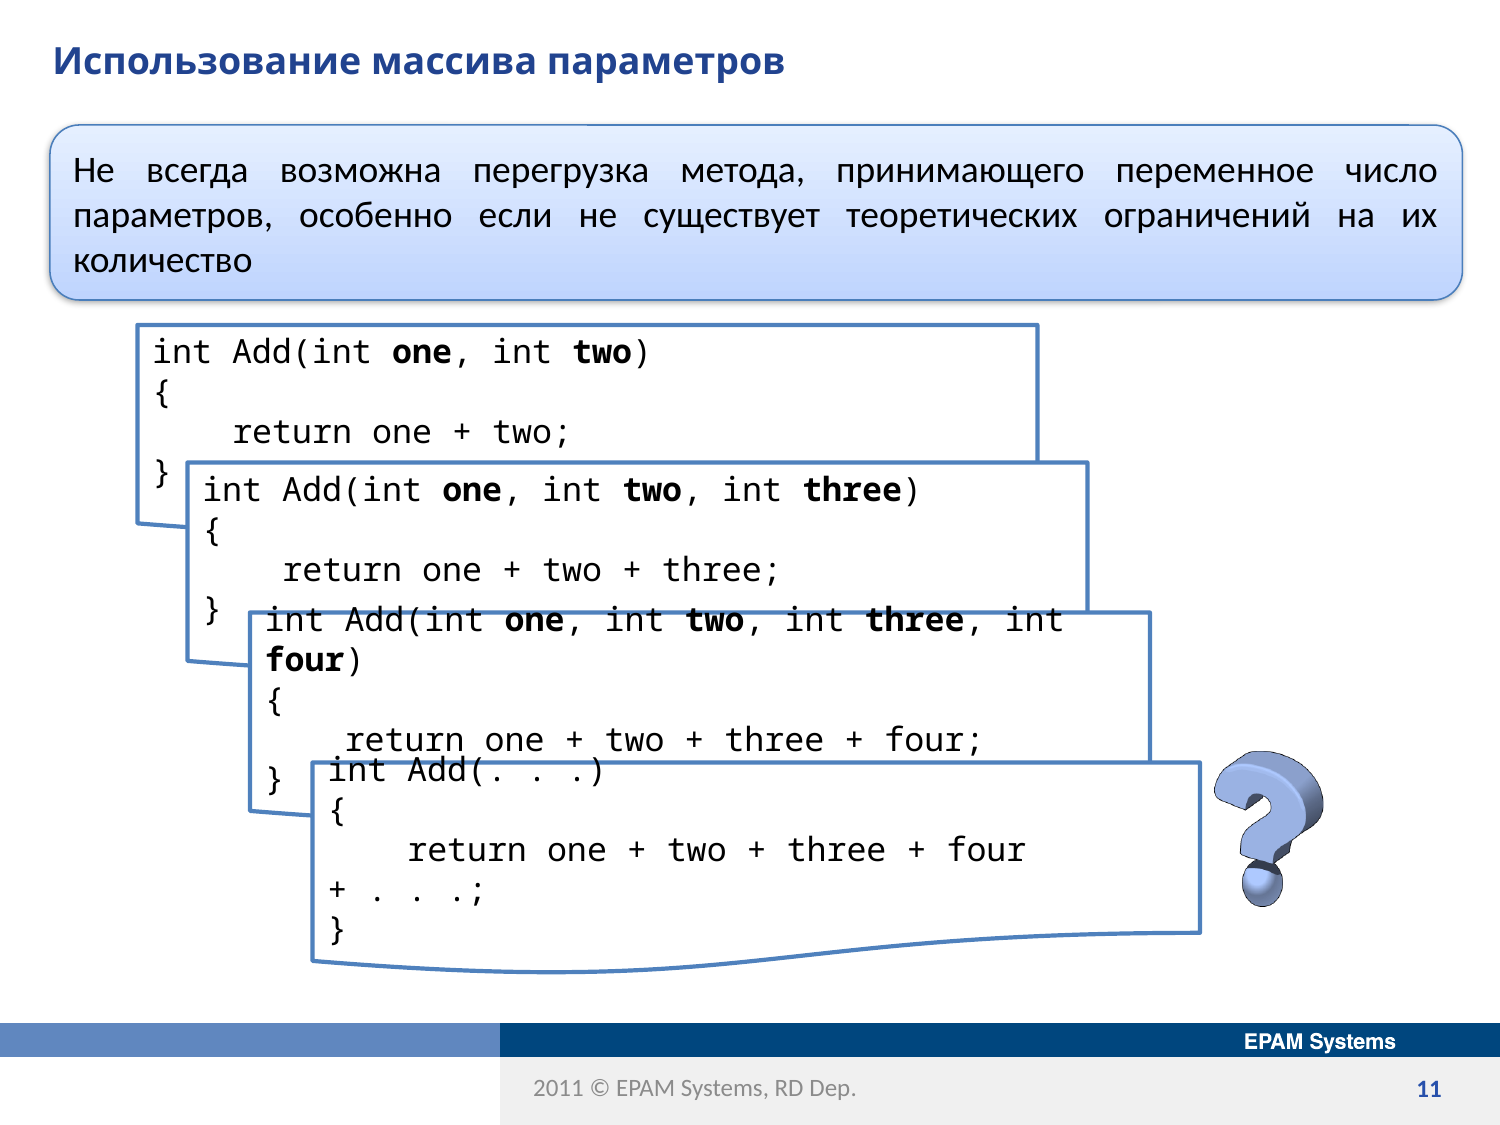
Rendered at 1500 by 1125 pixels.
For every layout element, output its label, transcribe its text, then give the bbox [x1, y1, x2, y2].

title Использование массива параметров [36, 29, 1469, 90]
text_box int Add(. . .) { return one + two + three + four + . . .; } [310, 760, 1203, 975]
text_box int Add(int one, int two, int three) { return one + two + three; } [185, 460, 1090, 668]
text_box int Add(int one, int two) { return one + two; } [135, 322, 1040, 530]
picture [1212, 749, 1326, 908]
text_box int Add(int one, int two, int three, int four) { return one + two + three + four; } [247, 610, 1153, 818]
text_box Не всегда возможна перегрузка метода, принимающего переменное число параметров, особенно если не существует теоретических ограничений на их количество [49, 124, 1464, 301]
